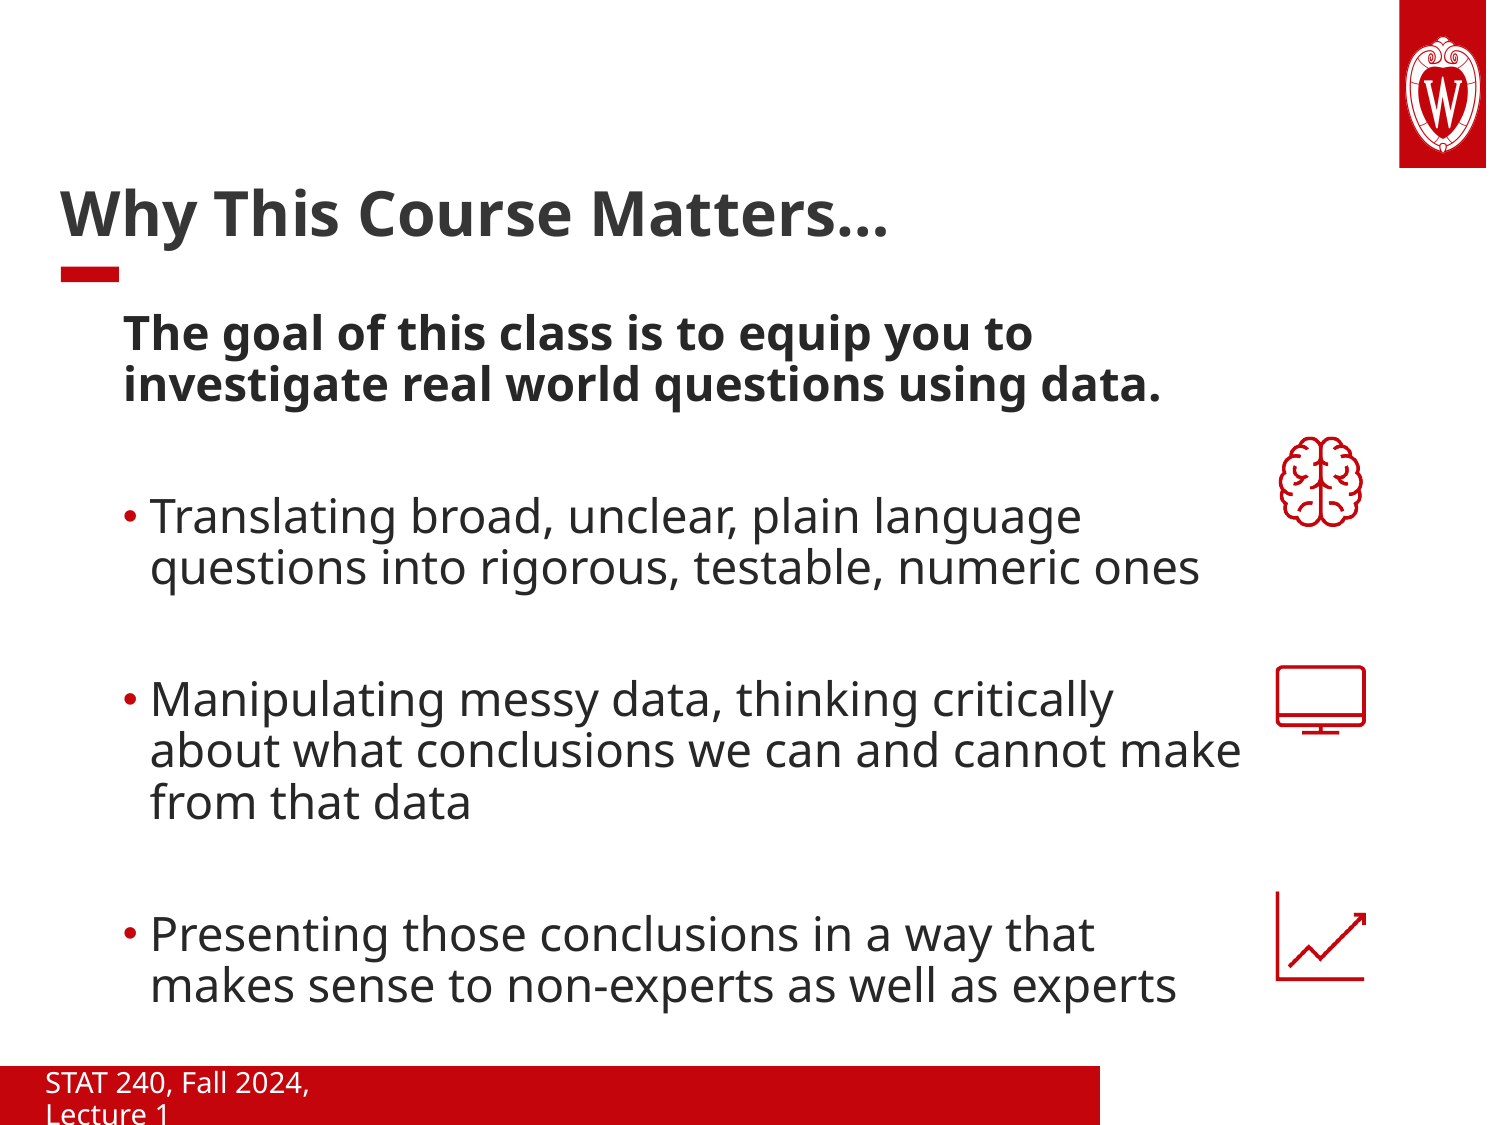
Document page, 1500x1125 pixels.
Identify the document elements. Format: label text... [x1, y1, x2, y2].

title Why This Course Matters… [60, 75, 1374, 250]
picture [1264, 643, 1378, 756]
picture [1405, 36, 1481, 154]
picture [1264, 425, 1378, 538]
list The goal of this class is to equip you to investigate real world questions using data. Translating broad, unclear, plain language questions into rigorous, testable, numeric ones Manipulating messy data, thinking critically about what conclusions we can and cannot make from that data Presenting those conclusions in a way that makes sense to non-experts as well as experts [122, 301, 1265, 1032]
picture [0, 1066, 1100, 1125]
picture [1264, 879, 1378, 993]
